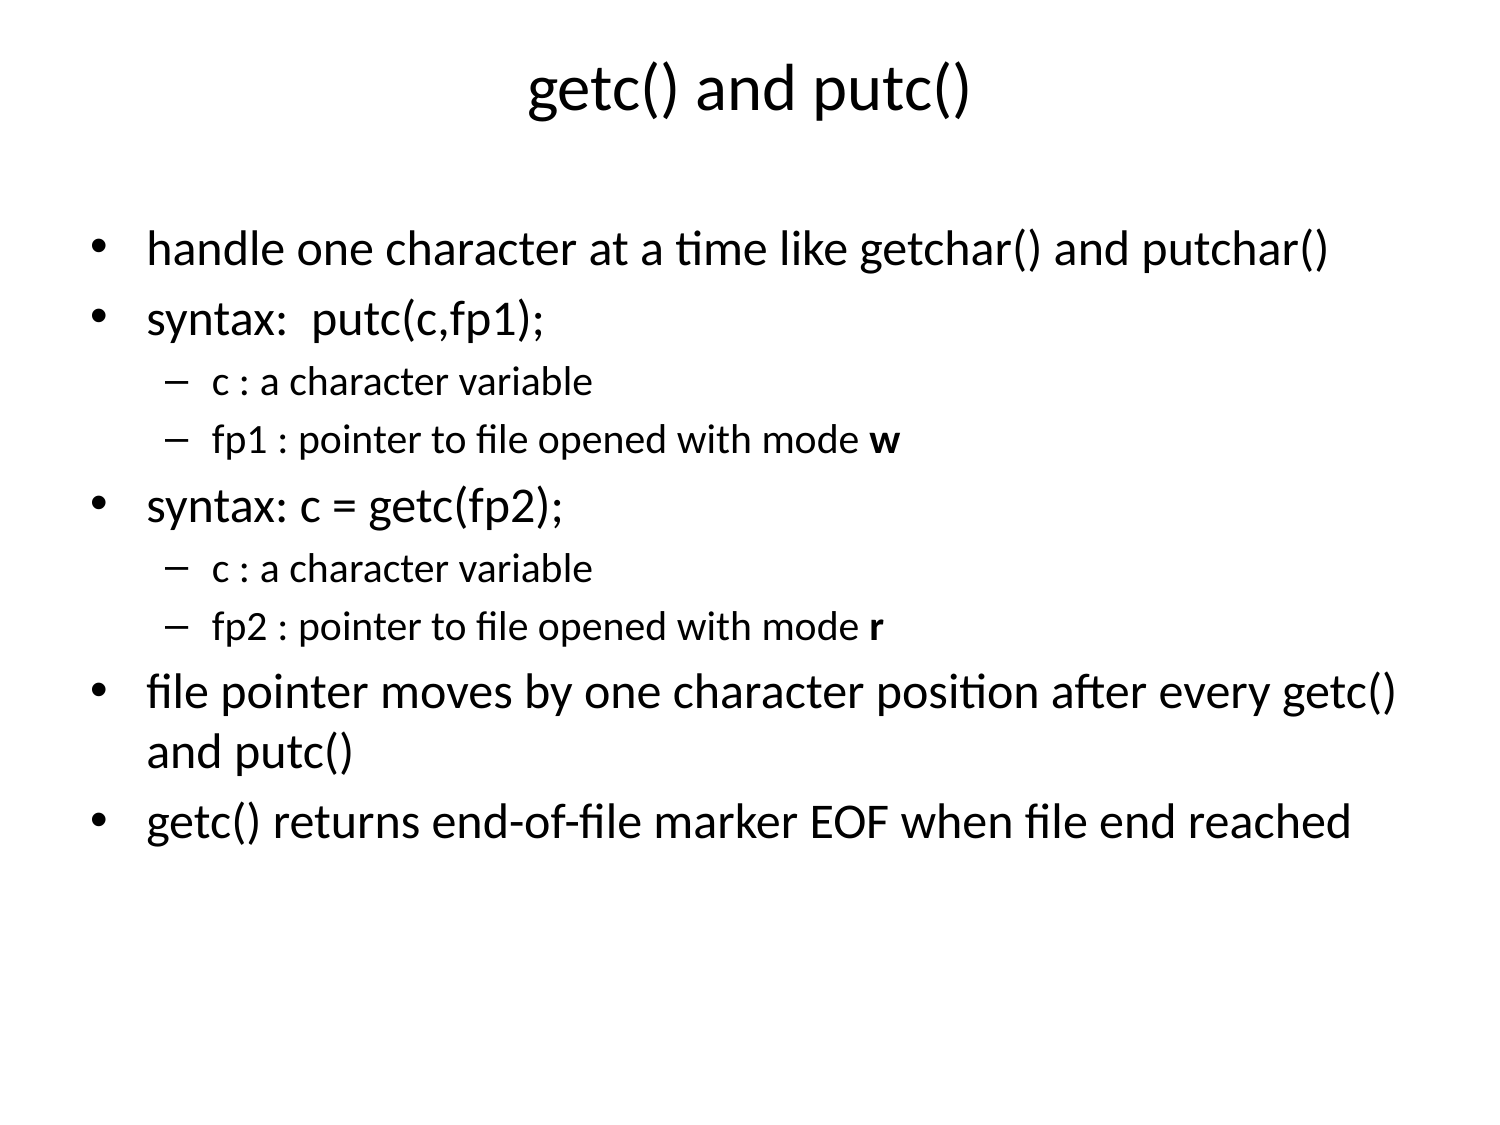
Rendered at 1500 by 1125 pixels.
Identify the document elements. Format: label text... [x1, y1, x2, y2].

title getc() and putc() [74, 18, 1426, 150]
list handle one character at a time like getchar() and putchar() syntax: putc(c,fp1); c : a character variable fp1 : pointer to file opened with mode w syntax: c = getc(fp2); c : a character variable fp2 : pointer to file opened with mode r file pointer moves by one character position after every getc() and putc() getc() returns end-of-file marker EOF when file end reached [74, 207, 1426, 988]
